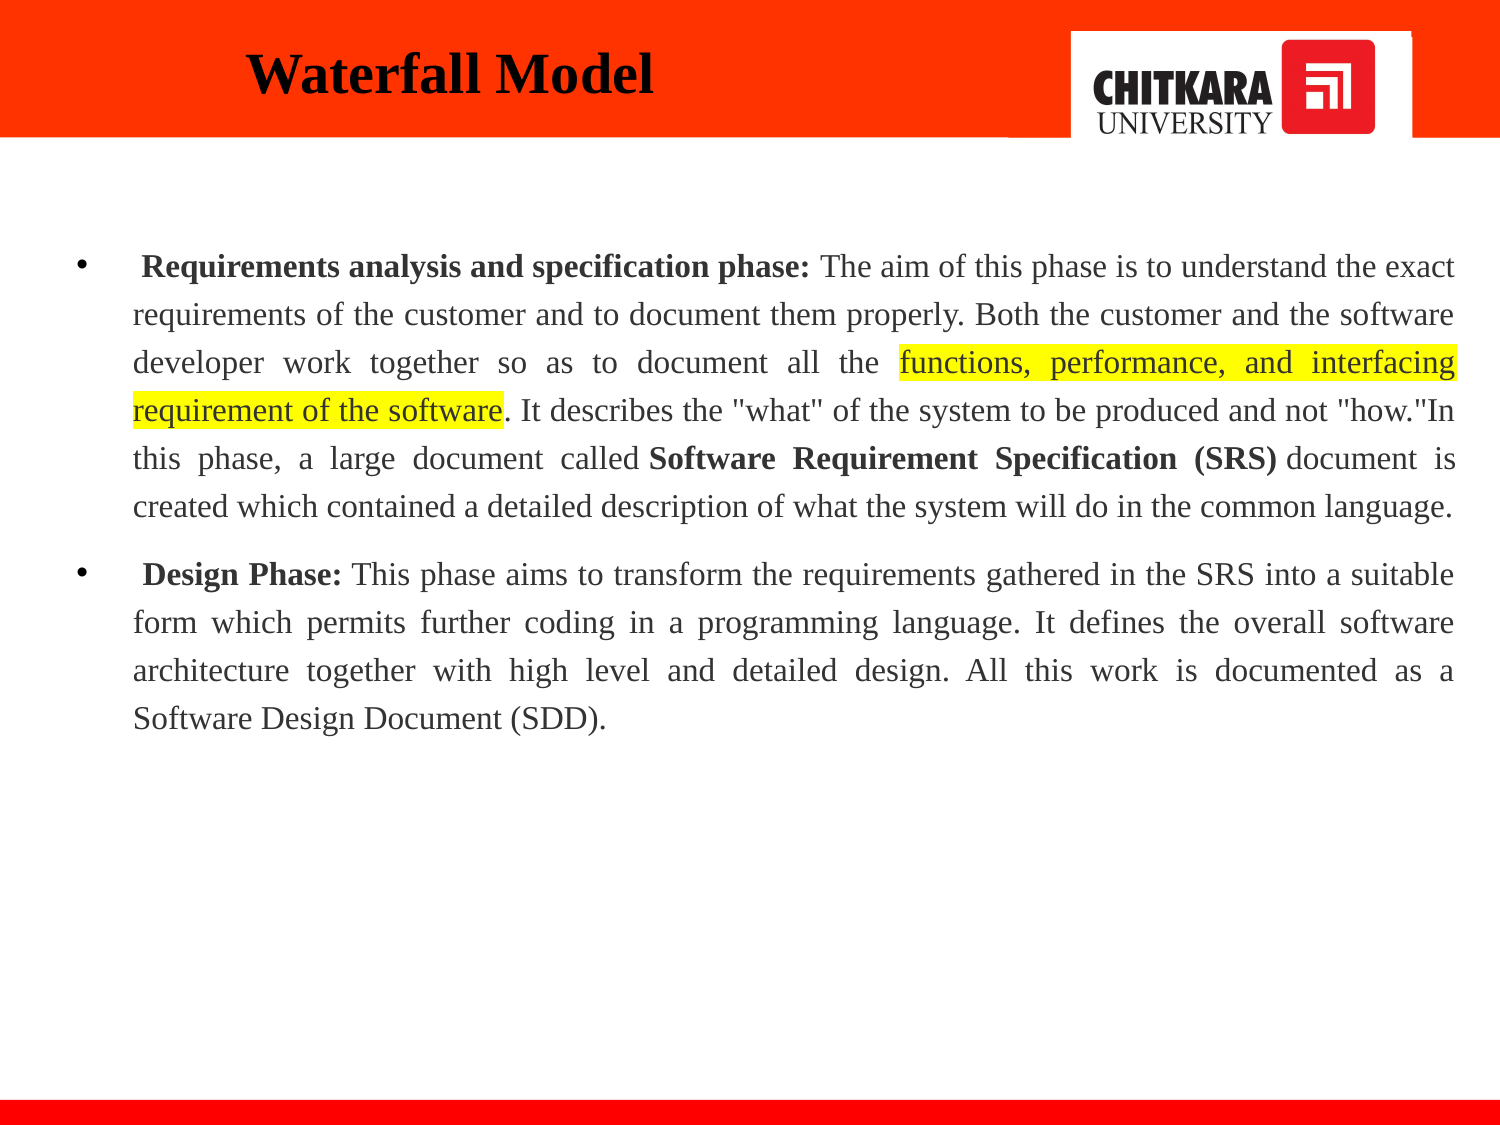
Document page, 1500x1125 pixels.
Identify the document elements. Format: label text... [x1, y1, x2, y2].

list Requirements analysis and specification phase: The aim of this phase is to understand the exact requirements of the customer and to document them properly. Both the customer and the software developer work together so as to document all the functions, performance, and interfacing requirement of the software. It describes the "what" of the system to be produced and not "how."In this phase, a large document called Software Requirement Specification (SRS) document is created which contained a detailed description of what the system will do in the common language. Design Phase: This phase aims to transform the requirements gathered in the SRS into a suitable form which permits further coding in a programming language. It defines the overall software architecture together with high level and detailed design. All this work is documented as a Software Design Document (SDD). [57, 236, 1457, 889]
picture [1074, 37, 1390, 138]
title Waterfall Model [0, 0, 900, 150]
